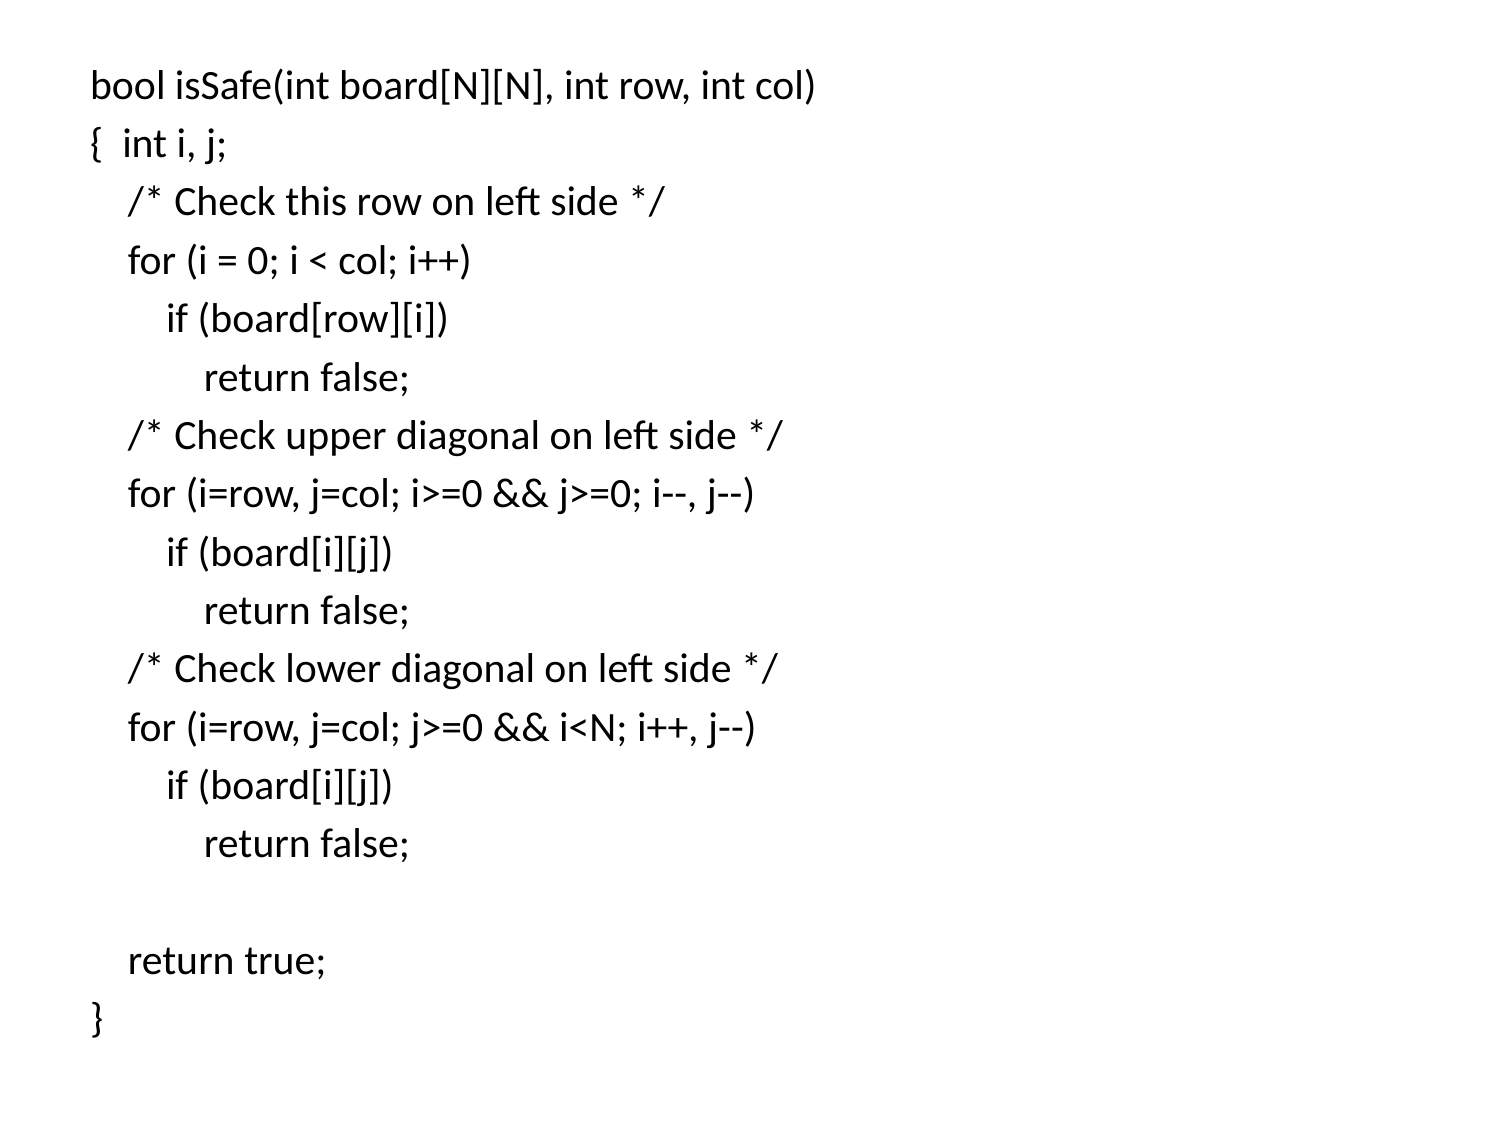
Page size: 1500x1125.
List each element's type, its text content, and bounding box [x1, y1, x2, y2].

list bool isSafe(int board[N][N], int row, int col) { int i, j; /* Check this row on left side */ for (i = 0; i < col; i++) if (board[row][i]) return false; /* Check upper diagonal on left side */ for (i=row, j=col; i>=0 && j>=0; i--, j--) if (board[i][j]) return false; /* Check lower diagonal on left side */ for (i=row, j=col; j>=0 && i<N; i++, j--) if (board[i][j]) return false; return true; } [75, 50, 1425, 1075]
